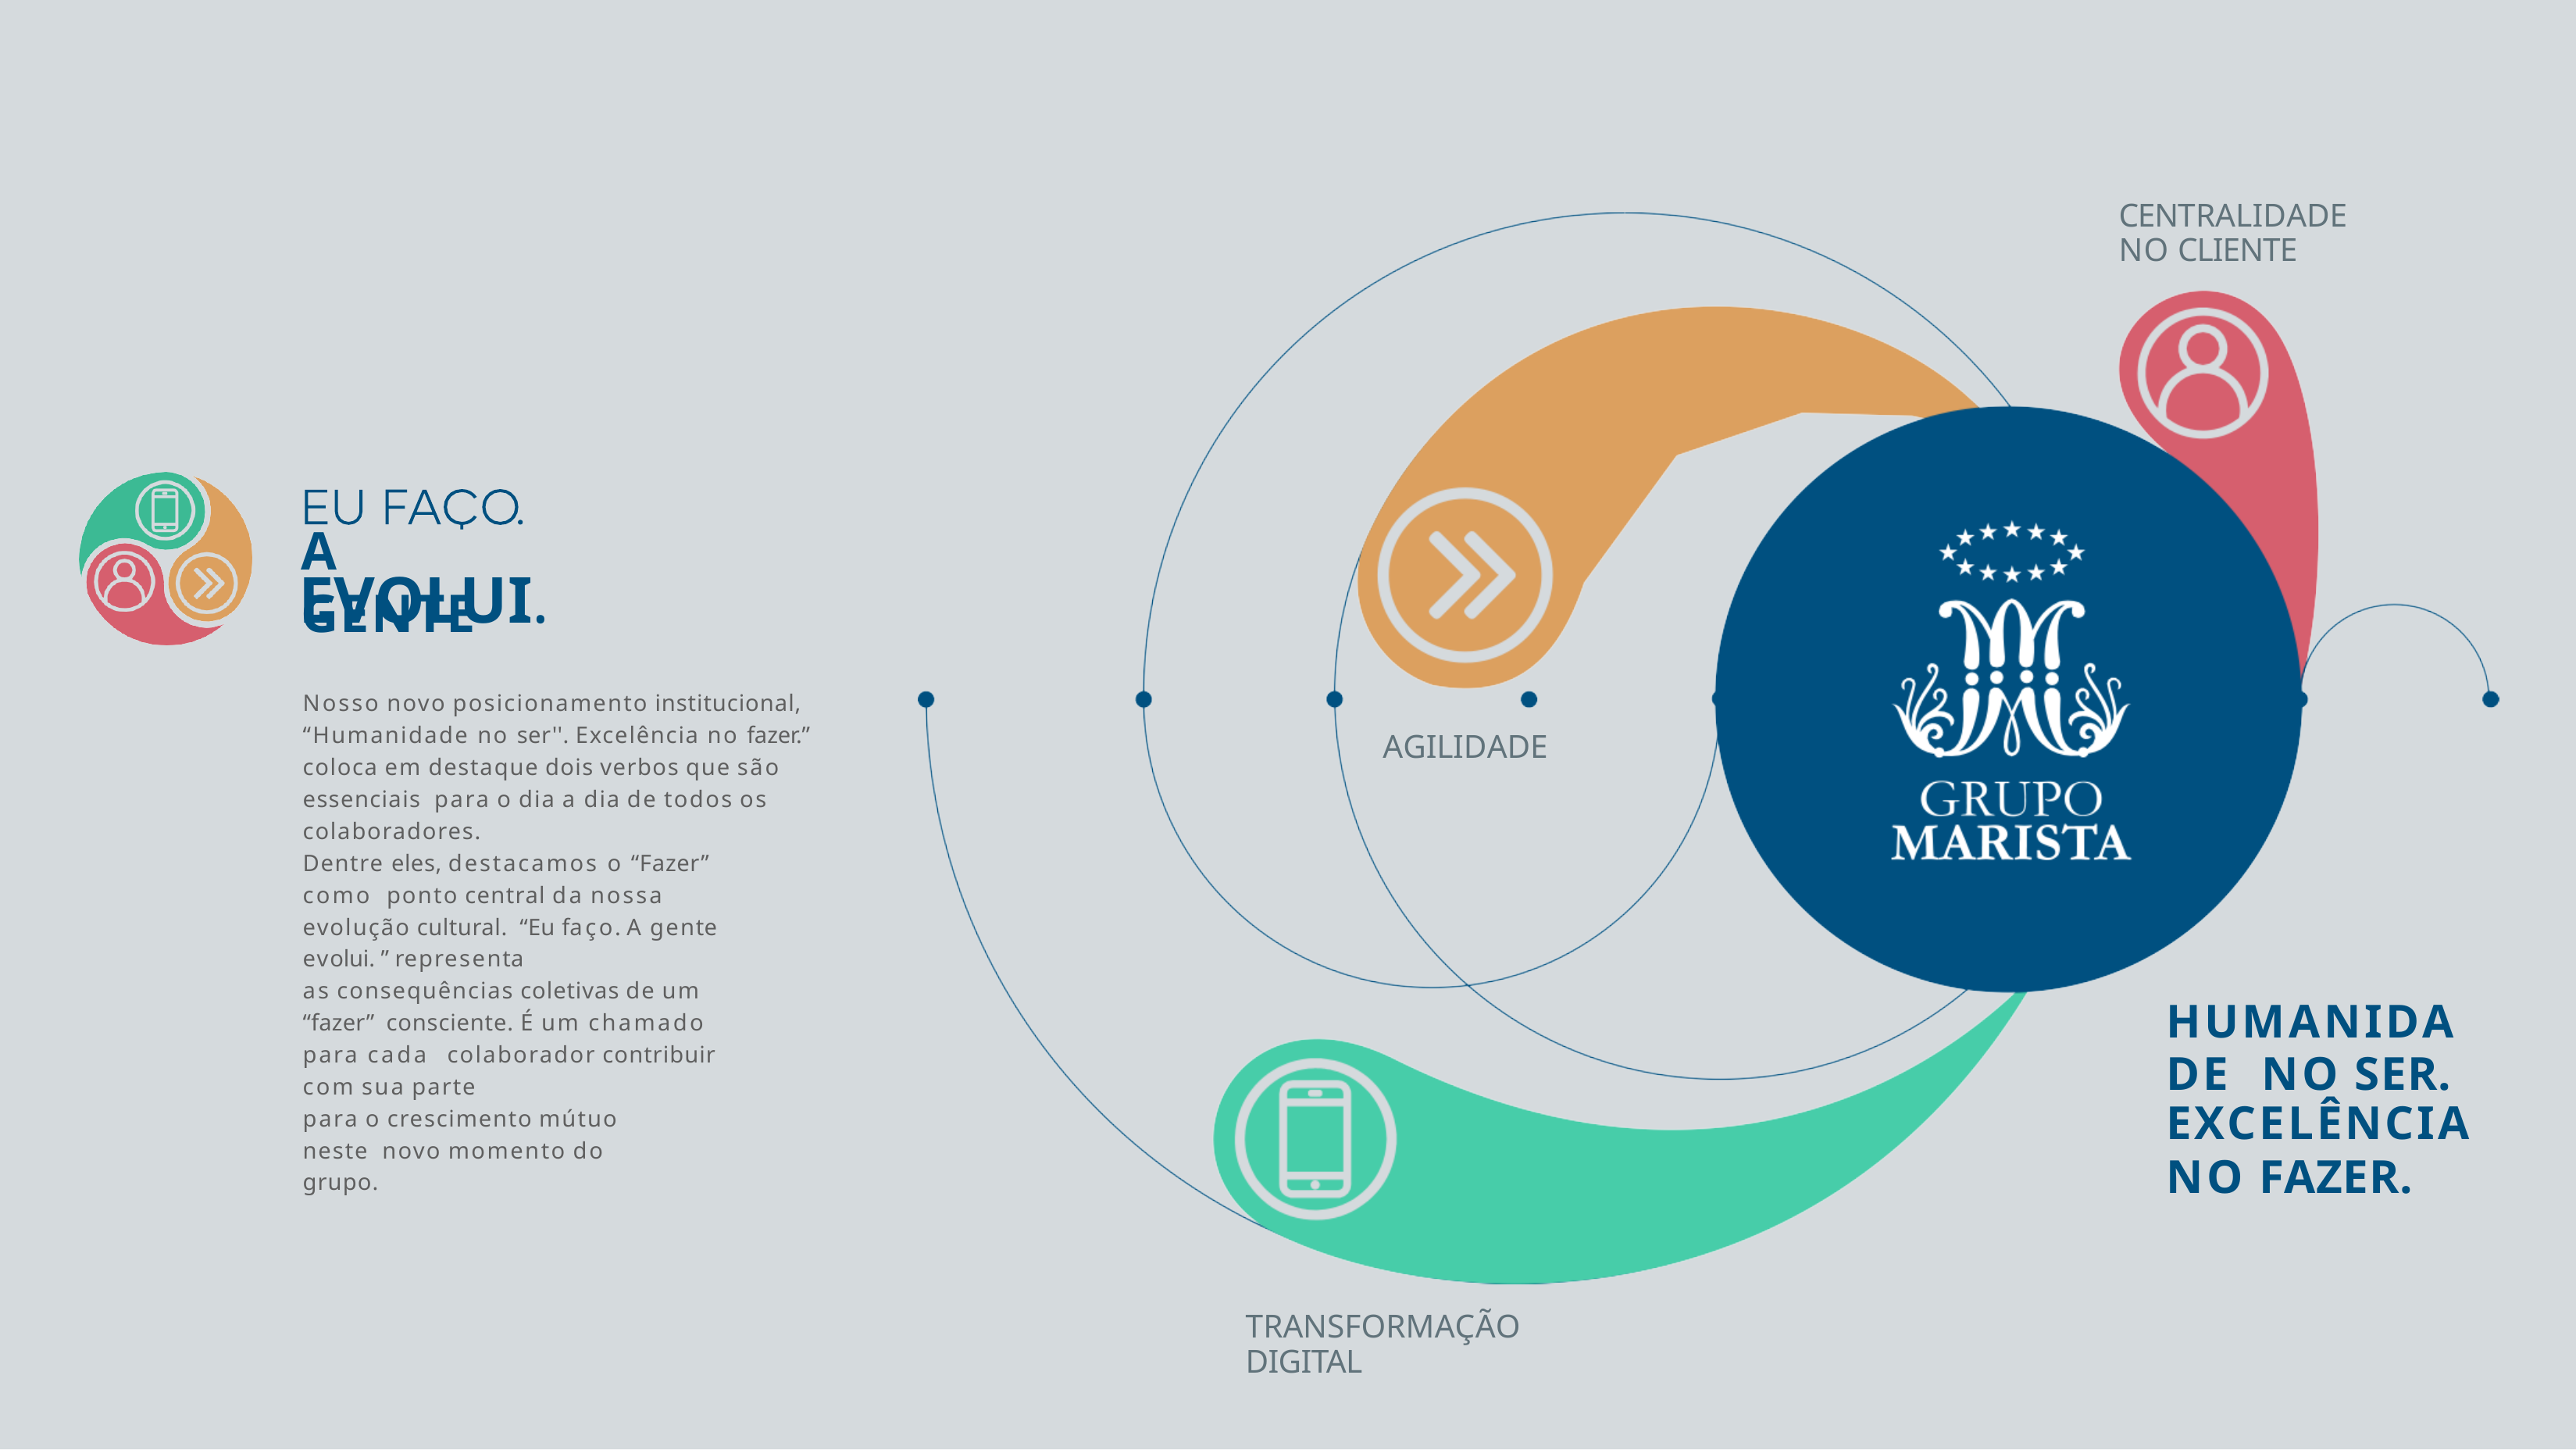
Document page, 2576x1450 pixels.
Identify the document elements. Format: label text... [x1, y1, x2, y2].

text_box [334, 489, 363, 525]
text_box CENTRALIDADE NO CLIENTE [2117, 192, 2360, 211]
text_box EVOLUI. Nosso novo posicionamento institucional, “Humanidade no ser''. Excelência no fazer.” coloca em destaque dois verbos que são essenciais para o dia a dia de todos os colaboradores. Dentre eles, destacamos o “Fazer” como ponto central da nossa evolução cultural. “Eu faço. A gente evolui. ” representa as consequências coletivas de um “fazer” consciente. É um chamado para cada colaborador contribuir com sua parte para o crescimento mútuo neste novo momento do grupo. [297, 558, 869, 1195]
title A GENTE [299, 516, 520, 558]
text_box TRANSFORMAÇÃO DIGITAL [1243, 1304, 1532, 1380]
text_box [482, 489, 519, 525]
picture [918, 212, 2499, 1284]
text_box [518, 520, 523, 525]
text_box [385, 489, 408, 525]
text_box [305, 489, 328, 525]
text_box [408, 489, 441, 525]
text_box [444, 489, 477, 530]
picture [78, 471, 252, 645]
